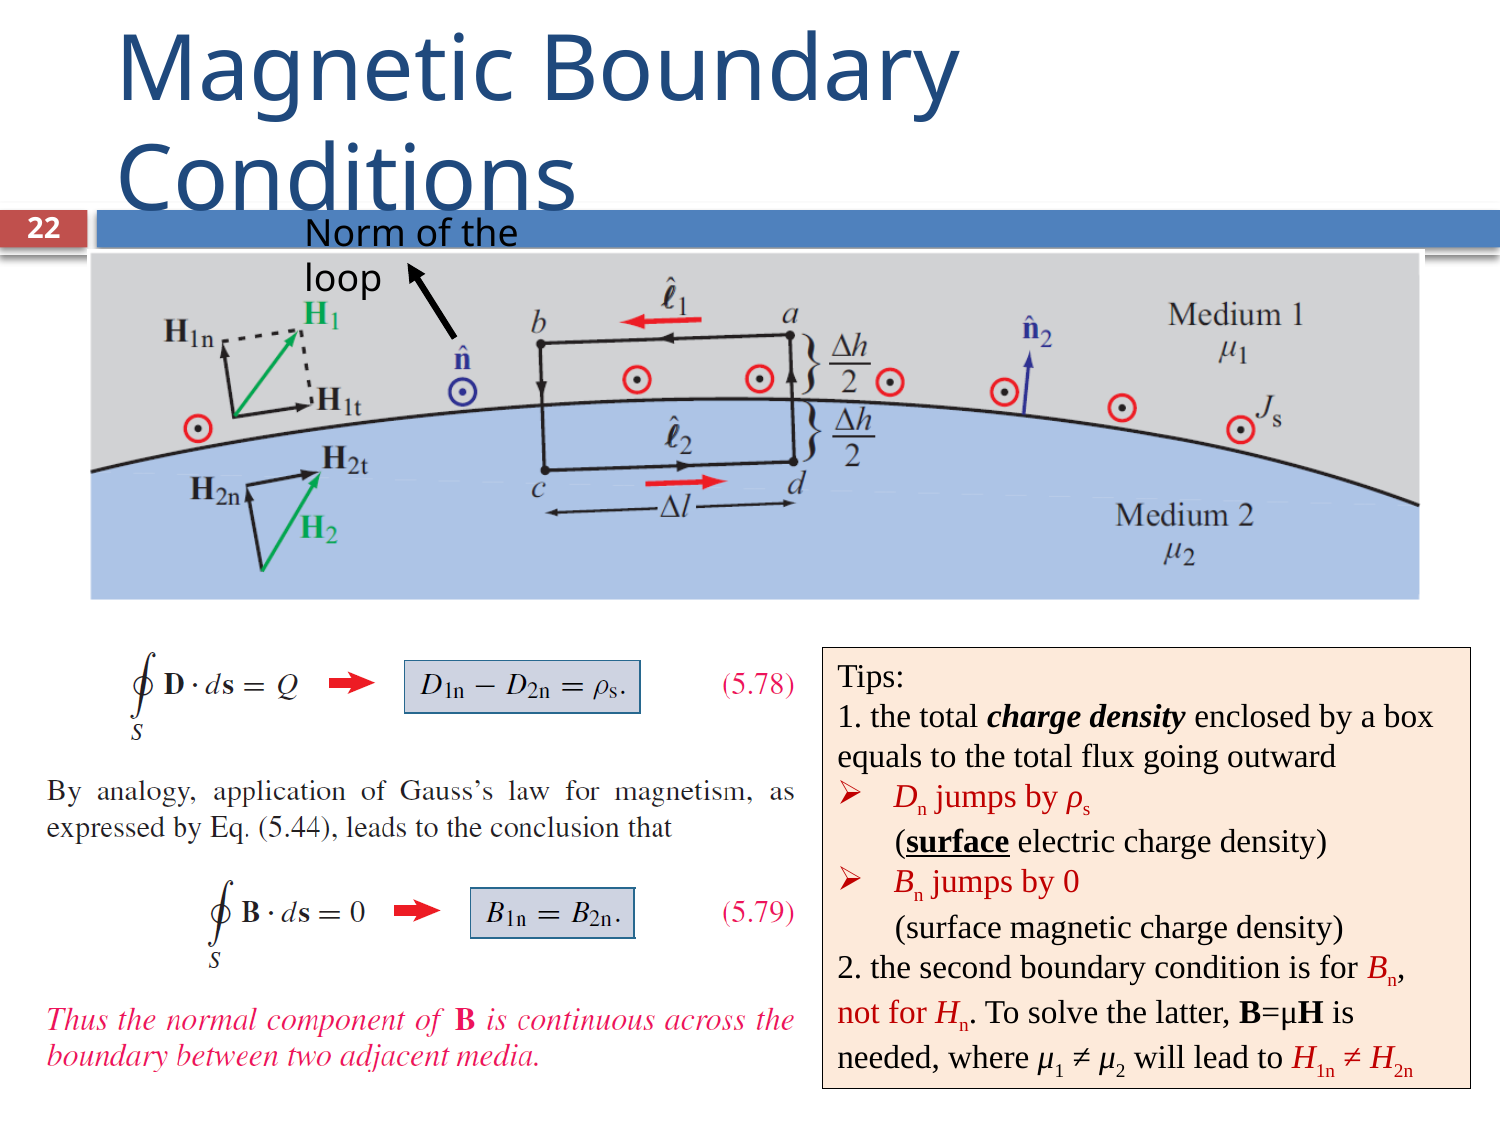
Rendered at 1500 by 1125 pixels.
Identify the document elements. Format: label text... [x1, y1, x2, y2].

picture [40, 646, 796, 1073]
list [87, 249, 1426, 605]
slide_number 22 [0, 208, 88, 249]
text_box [407, 262, 455, 339]
title Magnetic Boundary Conditions [100, 37, 1438, 200]
text_box Norm of the loop [289, 201, 585, 248]
text_box Tips: 1. the total charge density enclosed by a box equals to the total flux going outward Dn jumps by ρs (surface electric charge density) Bn jumps by 0 (surface magnetic charge density) 2. the second boundary condition is for Bn, not for Hn. To solve the latter, B=μH is needed, where μ1 ≠ μ2 will lead to H1n ≠ H2n [822, 647, 1471, 1089]
